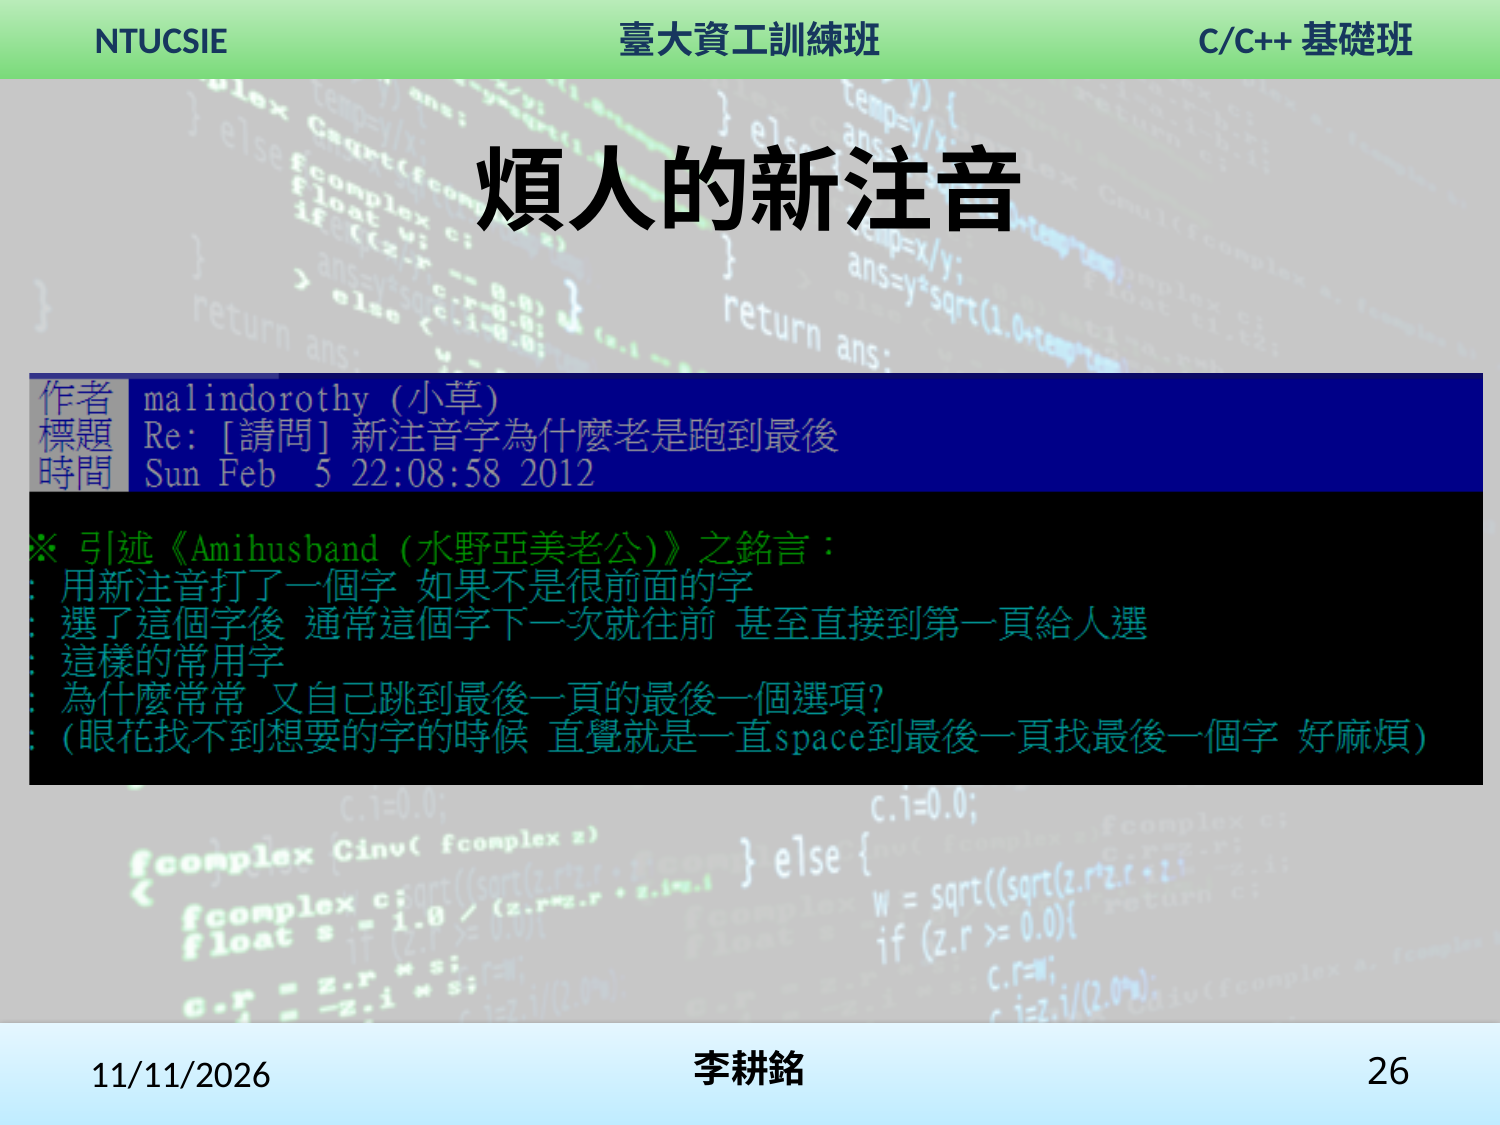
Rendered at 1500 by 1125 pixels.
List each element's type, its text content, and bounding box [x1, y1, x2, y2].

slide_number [75, 1042, 425, 1103]
slide_number 26 [1074, 1042, 1425, 1103]
title 煩人的新注音 [75, 93, 1425, 281]
footer 李耕銘 [512, 1042, 988, 1103]
picture [29, 373, 1484, 785]
